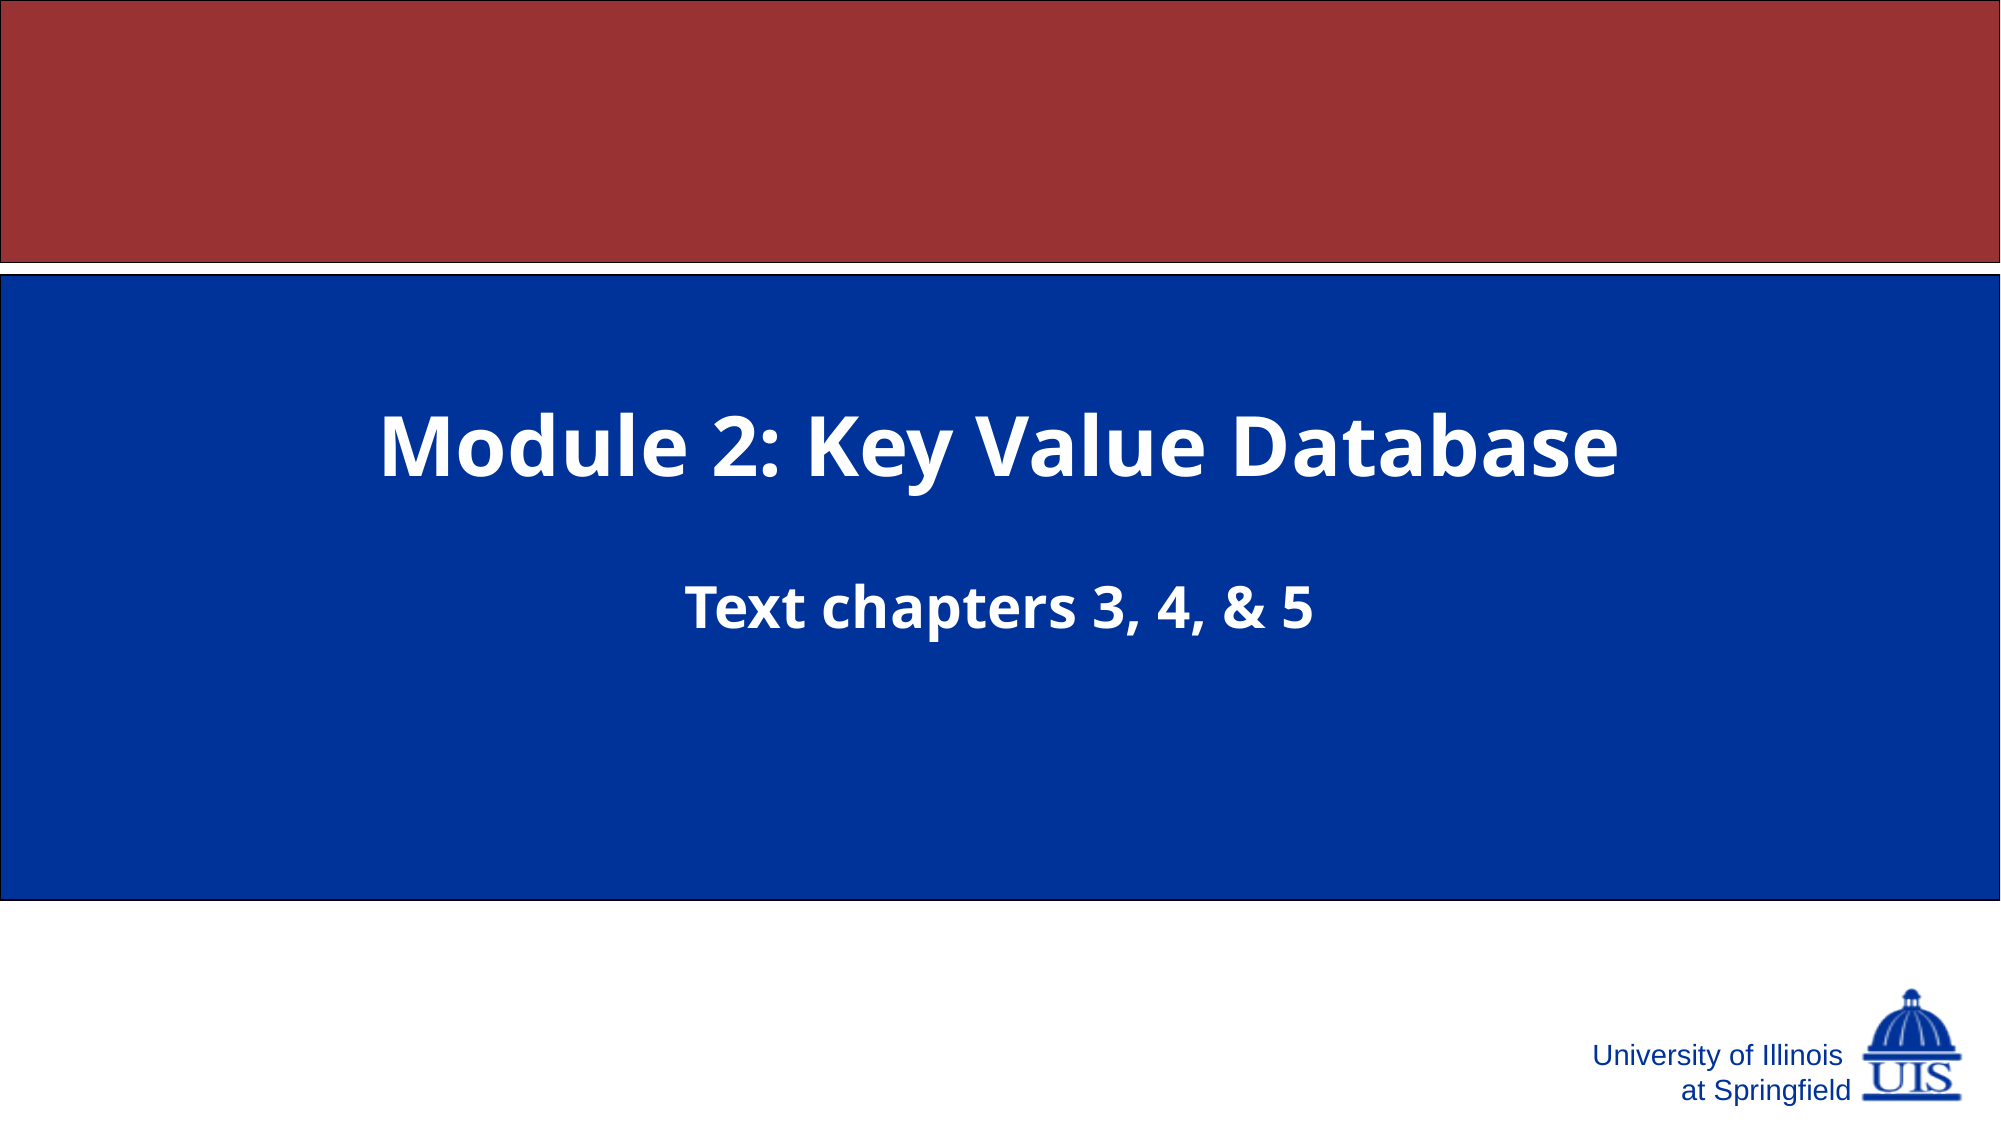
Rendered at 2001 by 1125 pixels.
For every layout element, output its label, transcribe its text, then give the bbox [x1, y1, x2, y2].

title Module 2: Key Value Database [150, 349, 1850, 538]
picture [1860, 987, 1965, 1105]
subtitle Text chapters 3, 4, & 5 [300, 562, 1700, 775]
